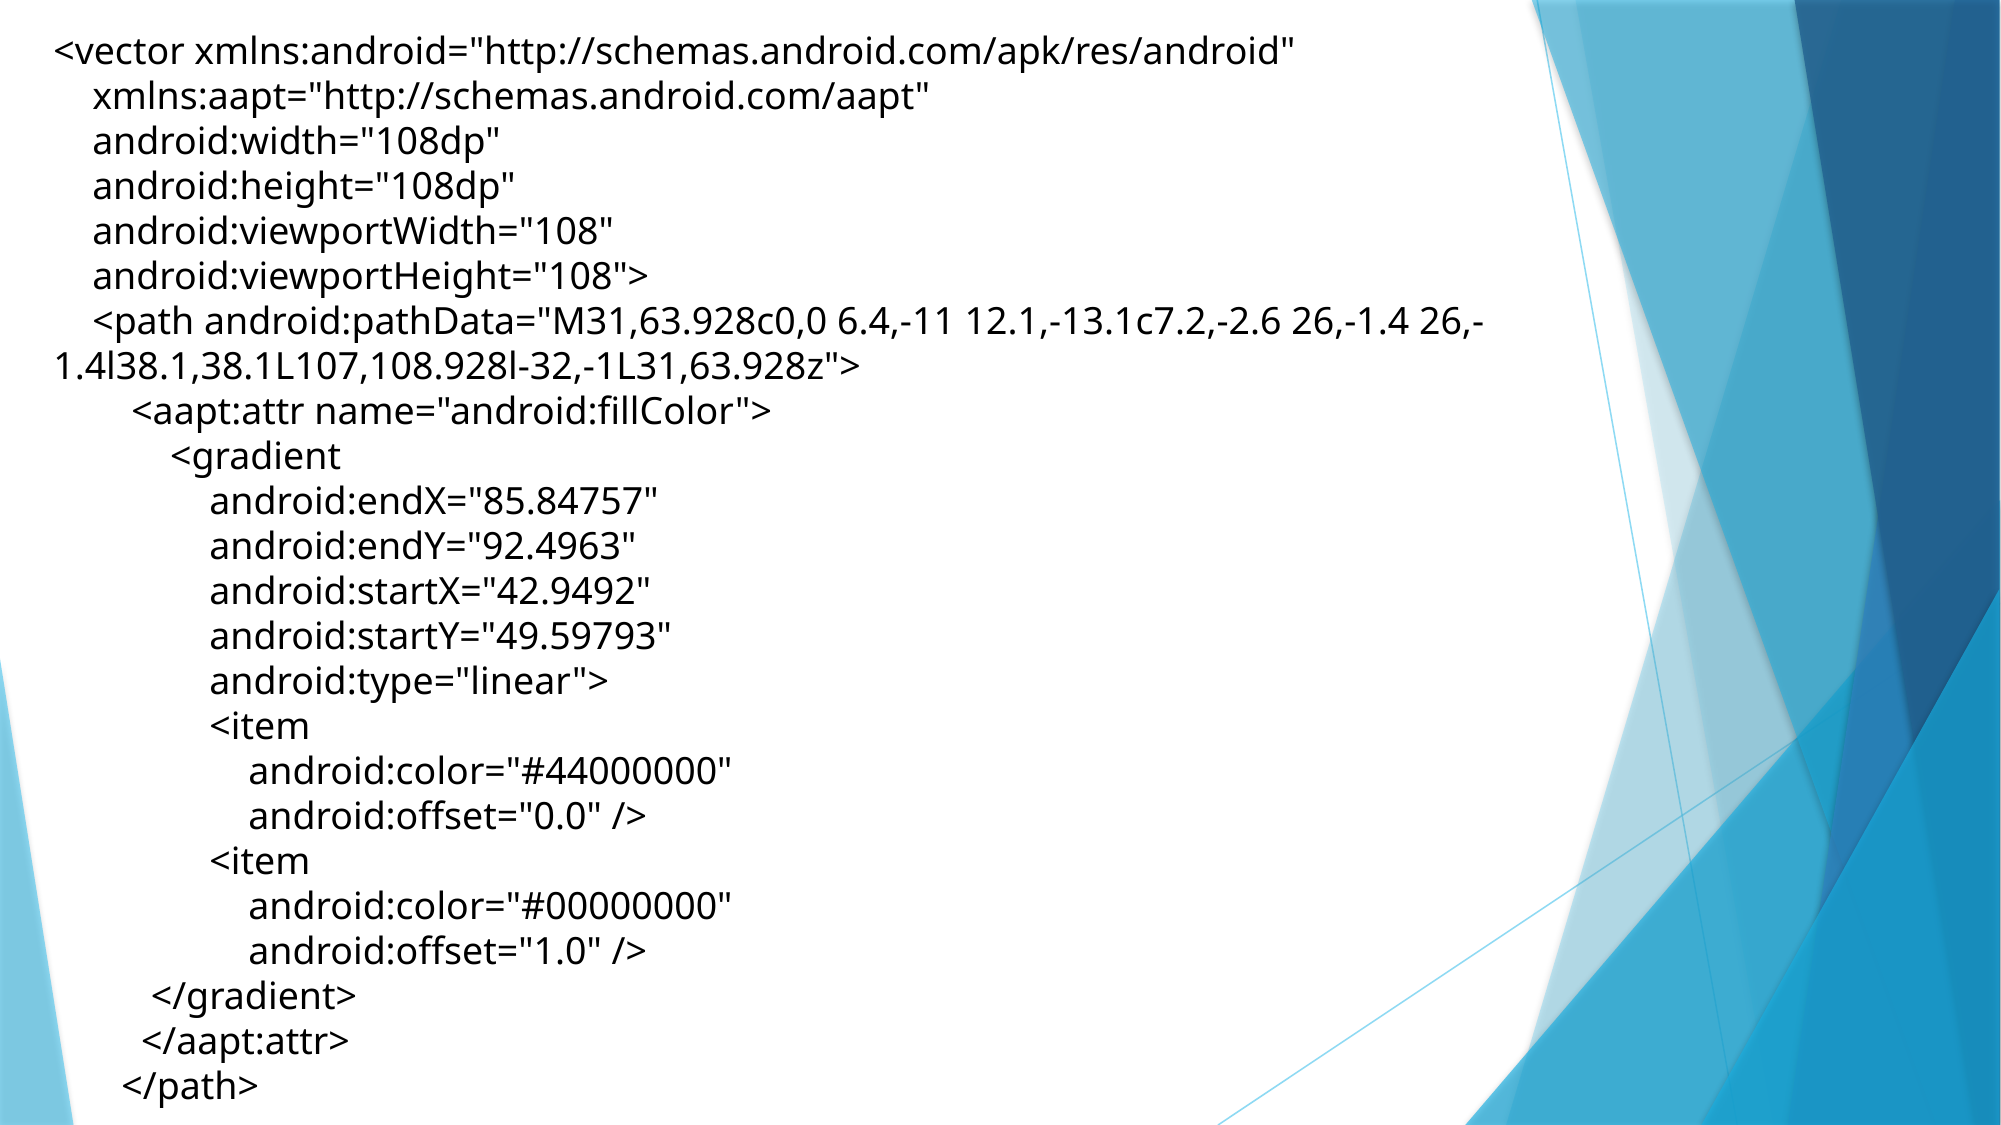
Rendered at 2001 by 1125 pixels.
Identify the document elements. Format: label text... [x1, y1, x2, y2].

text_box <vector xmlns:android="http://schemas.android.com/apk/res/android" xmlns:aapt="http://schemas.android.com/aapt" android:width="108dp" android:height="108dp" android:viewportWidth="108" android:viewportHeight="108"> <path android:pathData="M31,63.928c0,0 6.4,-11 12.1,-13.1c7.2,-2.6 26,-1.4 26,-1.4l38.1,38.1L107,108.928l-32,-1L31,63.928z"> <aapt:attr name="android:fillColor"> <gradient android:endX="85.84757" android:endY="92.4963" android:startX="42.9492" android:startY="49.59793" android:type="linear"> <item android:color="#44000000" android:offset="0.0" /> <item android:color="#00000000" android:offset="1.0" /> </gradient> </aapt:attr> </path> [38, 19, 1871, 1125]
